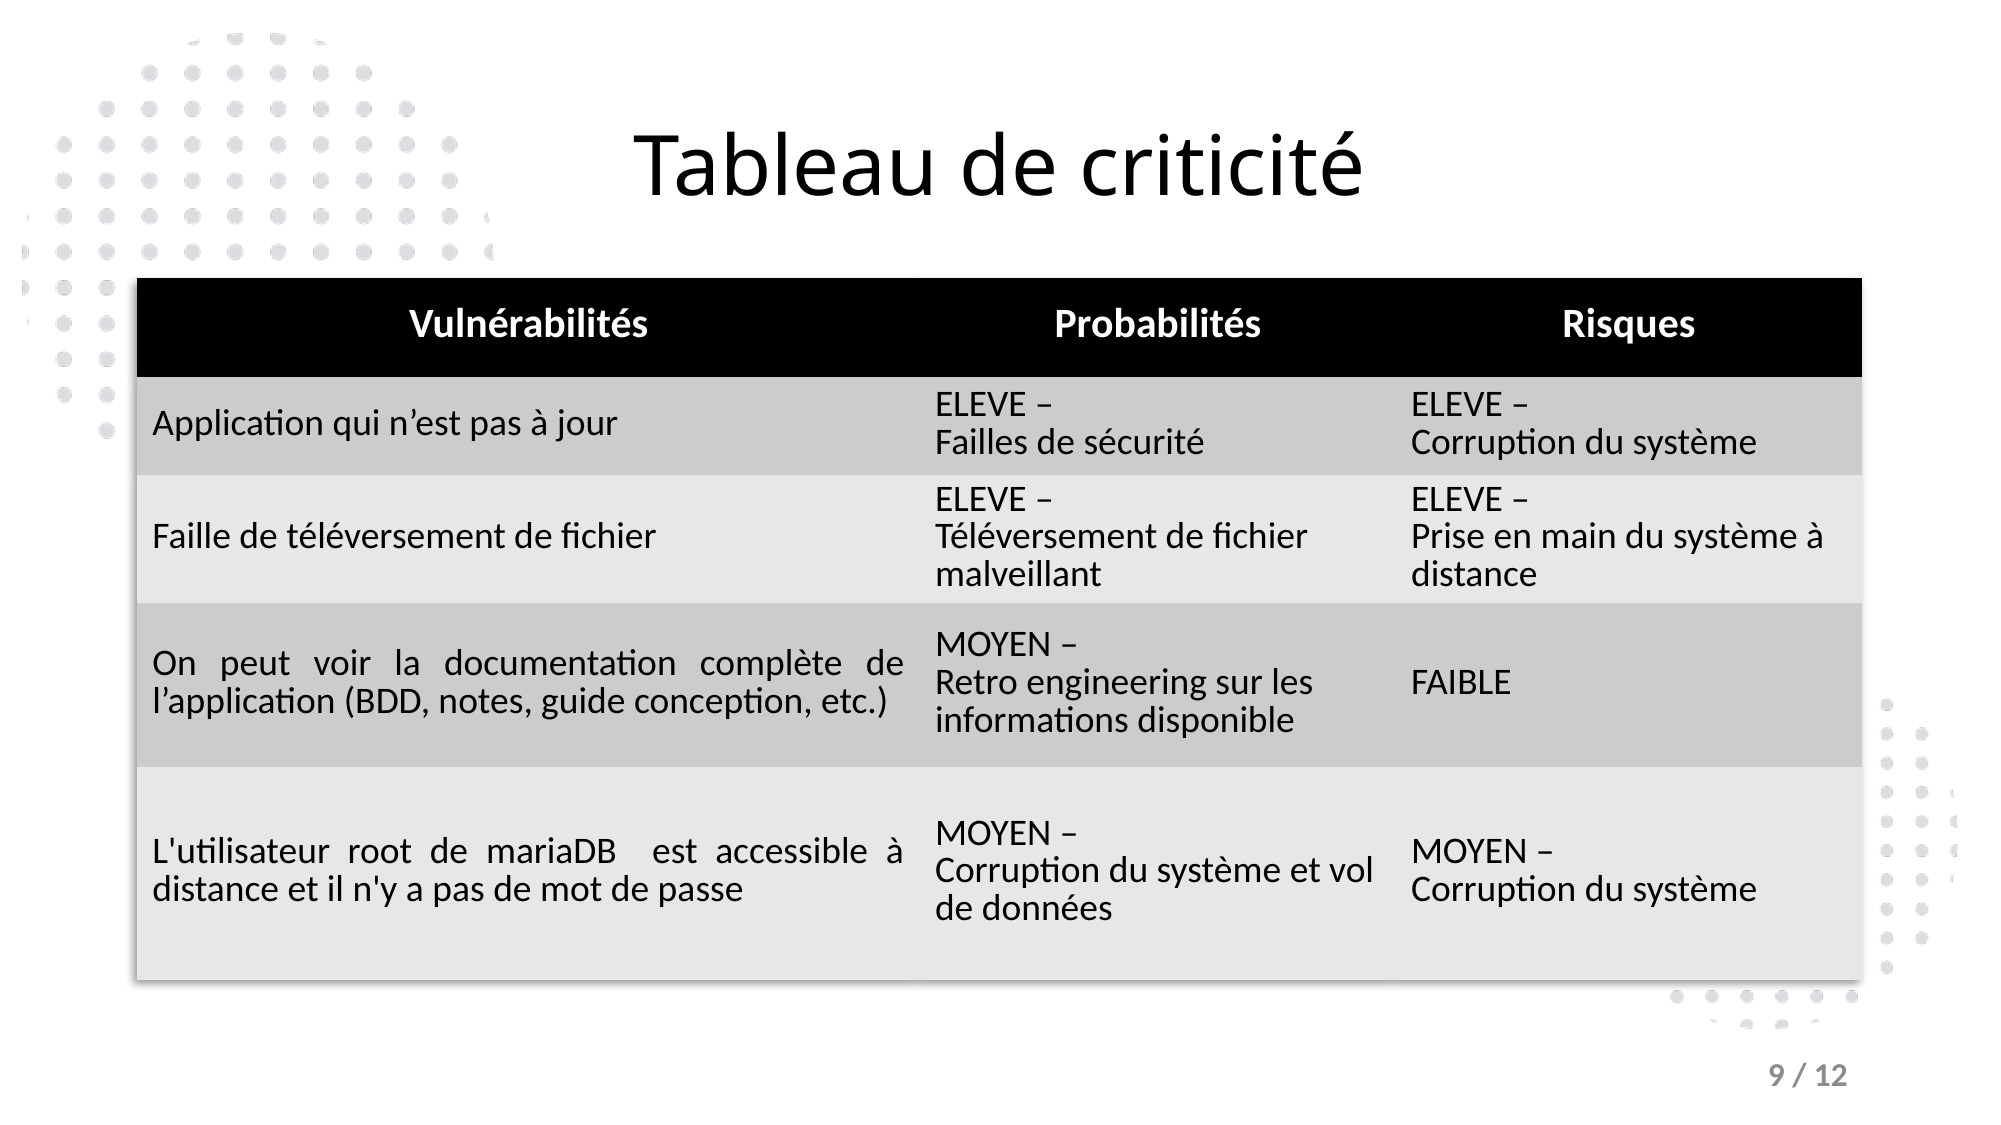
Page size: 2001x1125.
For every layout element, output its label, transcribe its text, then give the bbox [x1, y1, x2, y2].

table_cell ELEVE – Téléversement de fichier malveillant [920, 475, 1396, 603]
picture [21, 32, 494, 509]
table_header Risques [1396, 278, 1862, 377]
table_cell Faille de téléversement de fichier [137, 475, 920, 603]
slide_number 9 / 12 [1412, 1042, 1863, 1103]
table_cell FAIBLE [1396, 603, 1862, 767]
table_cell ELEVE – Corruption du système [1396, 377, 1862, 475]
picture [1572, 642, 1958, 1031]
table_cell MOYEN – Retro engineering sur les informations disponible [920, 603, 1396, 767]
table_header Probabilités [920, 278, 1396, 377]
table_cell On peut voir la documentation complète de l’application (BDD, notes, guide conception, etc.) [137, 603, 920, 767]
table_cell Application qui n’est pas à jour [494, 377, 920, 475]
table_cell MOYEN – Corruption du système et vol de données [920, 767, 1396, 980]
table_cell ELEVE – Prise en main du système à distance [1396, 475, 1862, 603]
table_cell L'utilisateur root de mariaDB est accessible à distance et il n'y a pas de mot de passe [137, 767, 920, 980]
title Tableau de criticité [494, 59, 1863, 278]
table_cell ELEVE – Failles de sécurité [920, 377, 1396, 475]
table_header Vulnérabilités [494, 278, 920, 377]
table_cell MOYEN – Corruption du système [1396, 767, 1572, 980]
